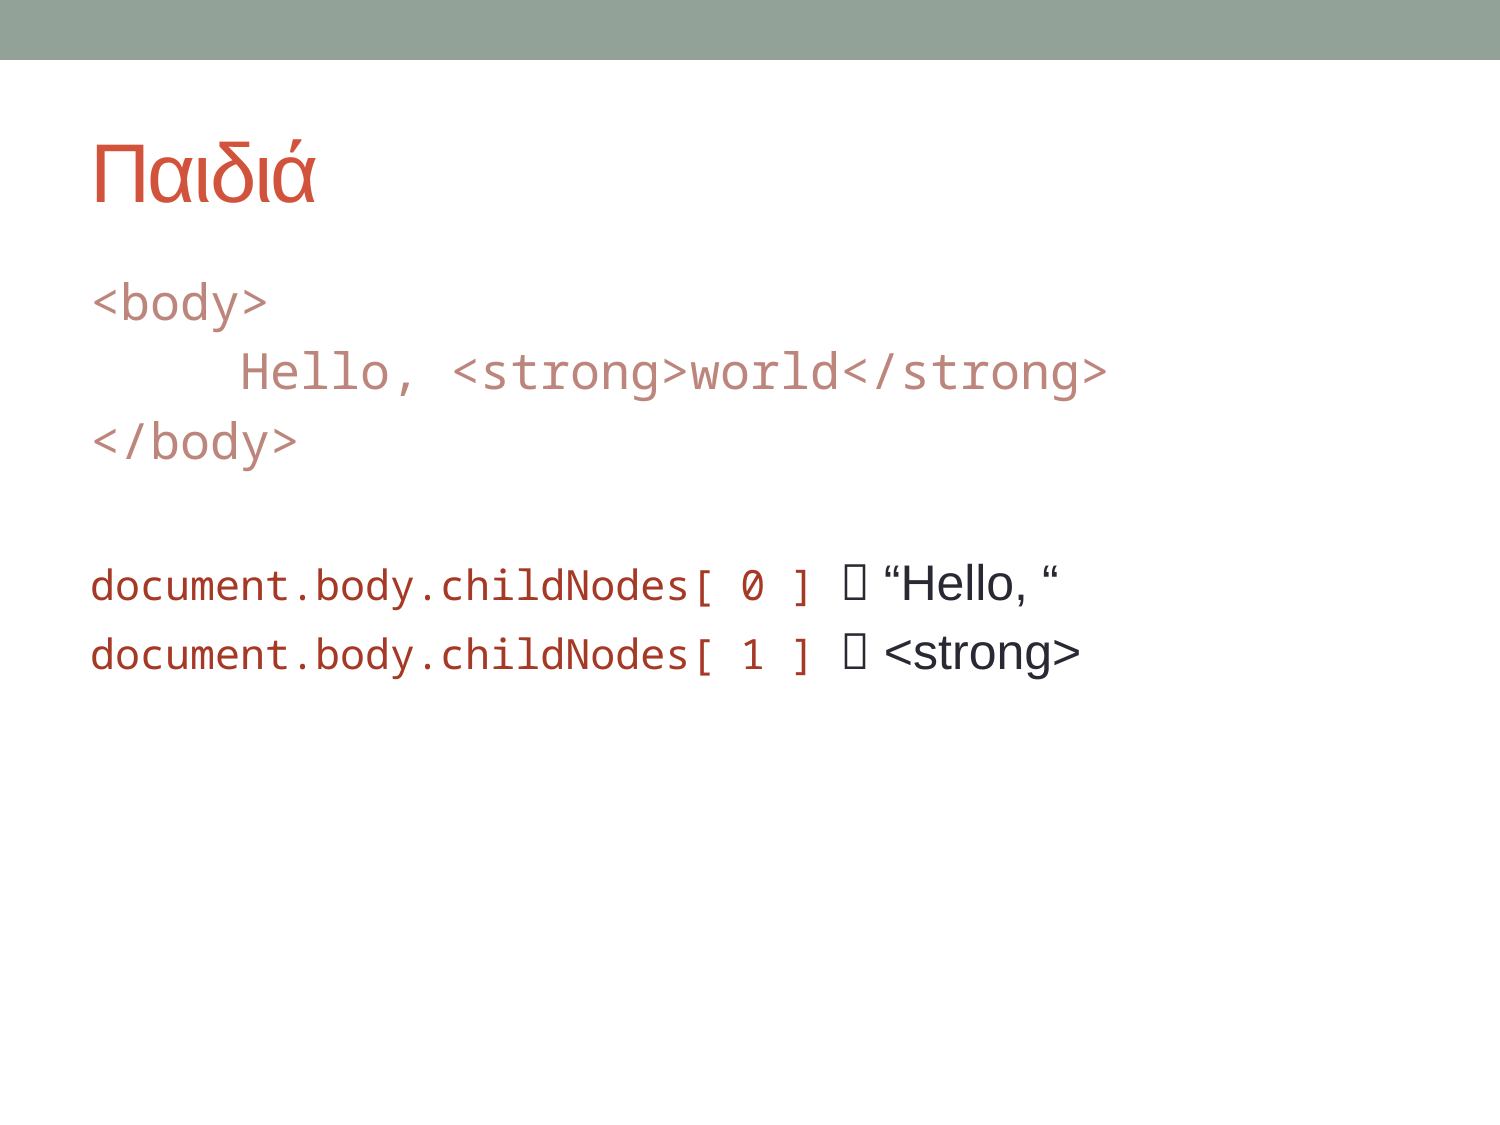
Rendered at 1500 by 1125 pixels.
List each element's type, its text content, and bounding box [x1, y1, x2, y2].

list <body> Hello, <strong>world</strong> </body> document.body.childNodes[ 0 ]  “Hello, “ document.body.childNodes[ 1 ]  <strong> [75, 262, 1425, 1063]
title Παιδιά [75, 87, 1425, 250]
